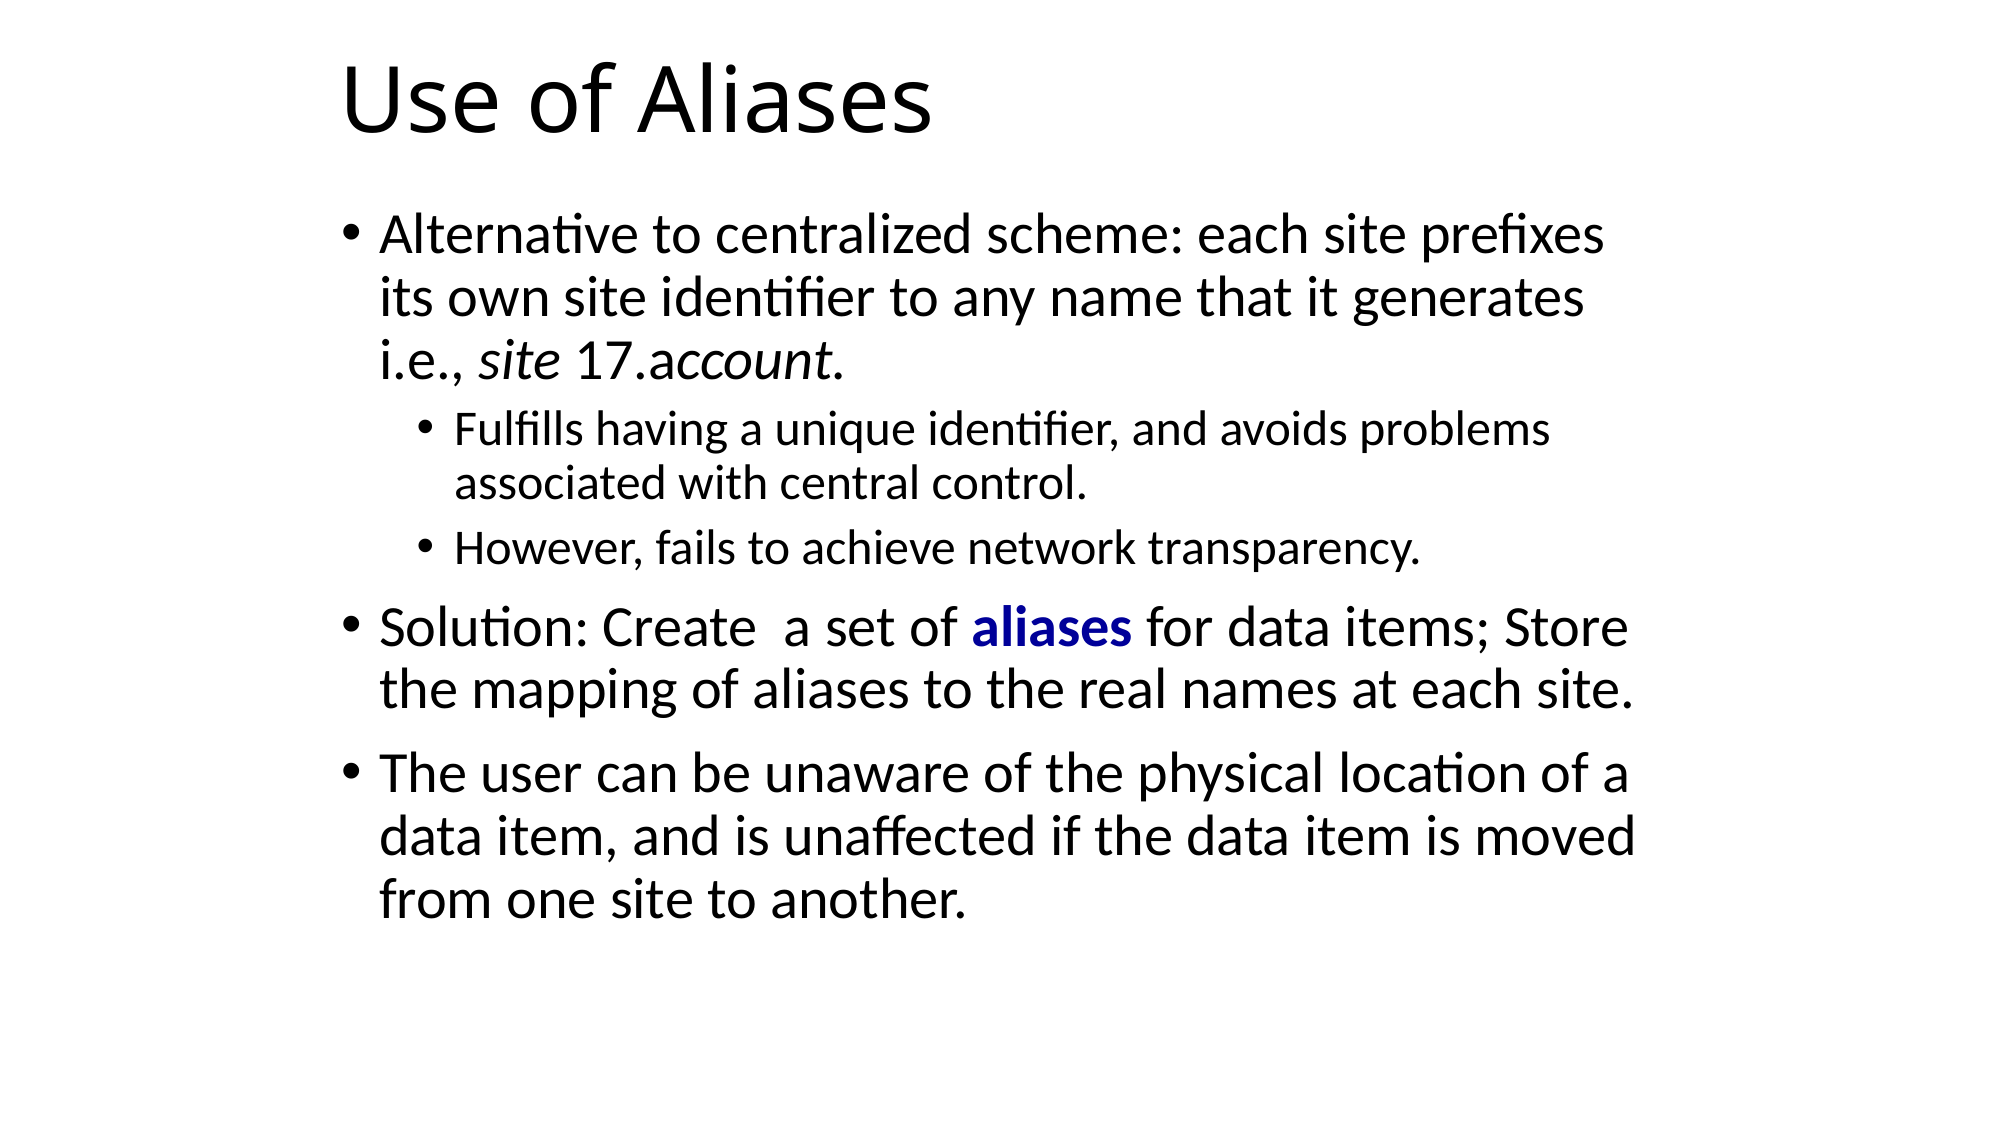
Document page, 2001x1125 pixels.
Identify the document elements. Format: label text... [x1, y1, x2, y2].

list Alternative to centralized scheme: each site prefixes its own site identifier to any name that it generates i.e., site 17.account. Fulfills having a unique identifier, and avoids problems associated with central control. However, fails to achieve network transparency. Solution: Create a set of aliases for data items; Store the mapping of aliases to the real names at each site. The user can be unaware of the physical location of a data item, and is unaffected if the data item is moved from one site to another. [326, 196, 1674, 1064]
title Use of Aliases [324, 45, 1675, 161]
